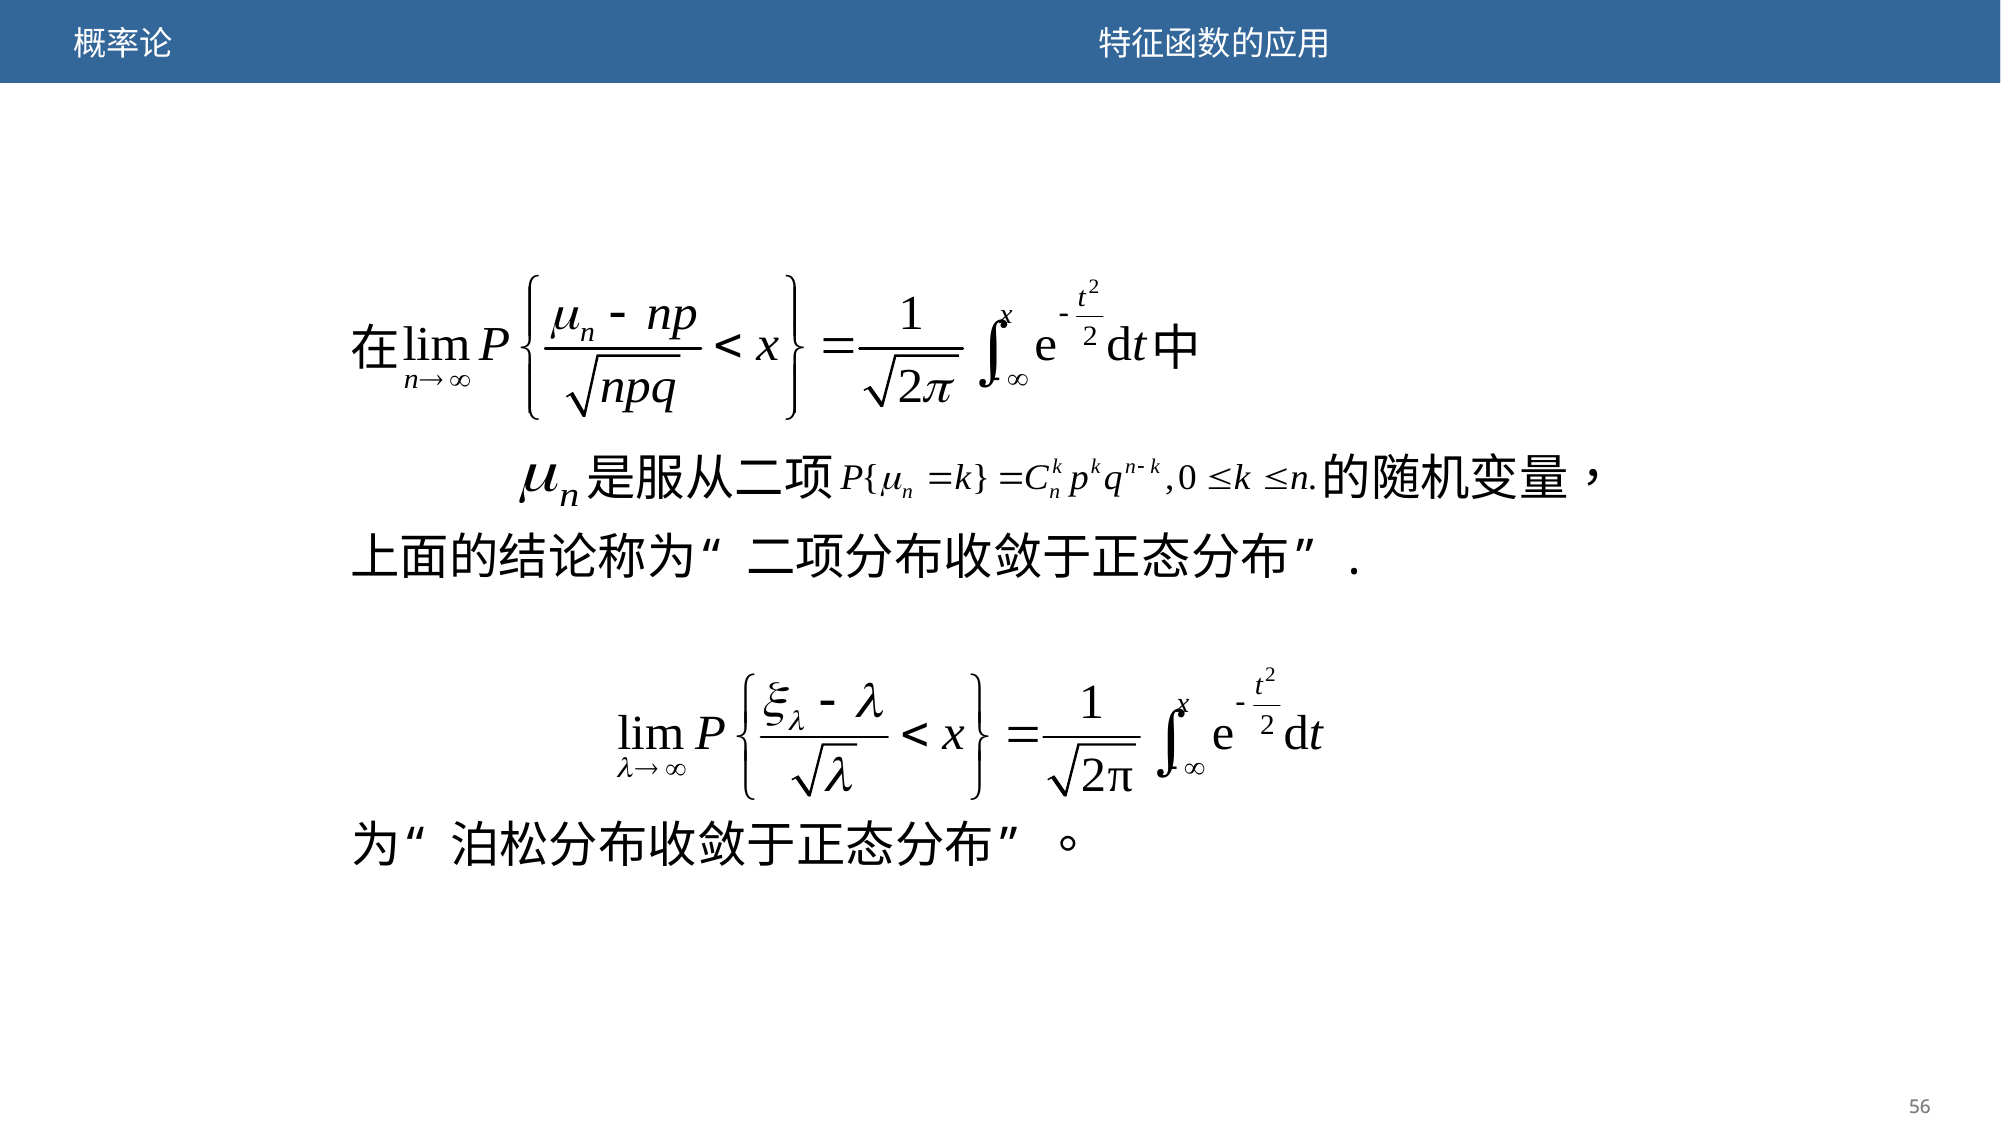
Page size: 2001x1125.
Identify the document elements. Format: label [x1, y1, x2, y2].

text_box [306, 267, 1634, 1005]
